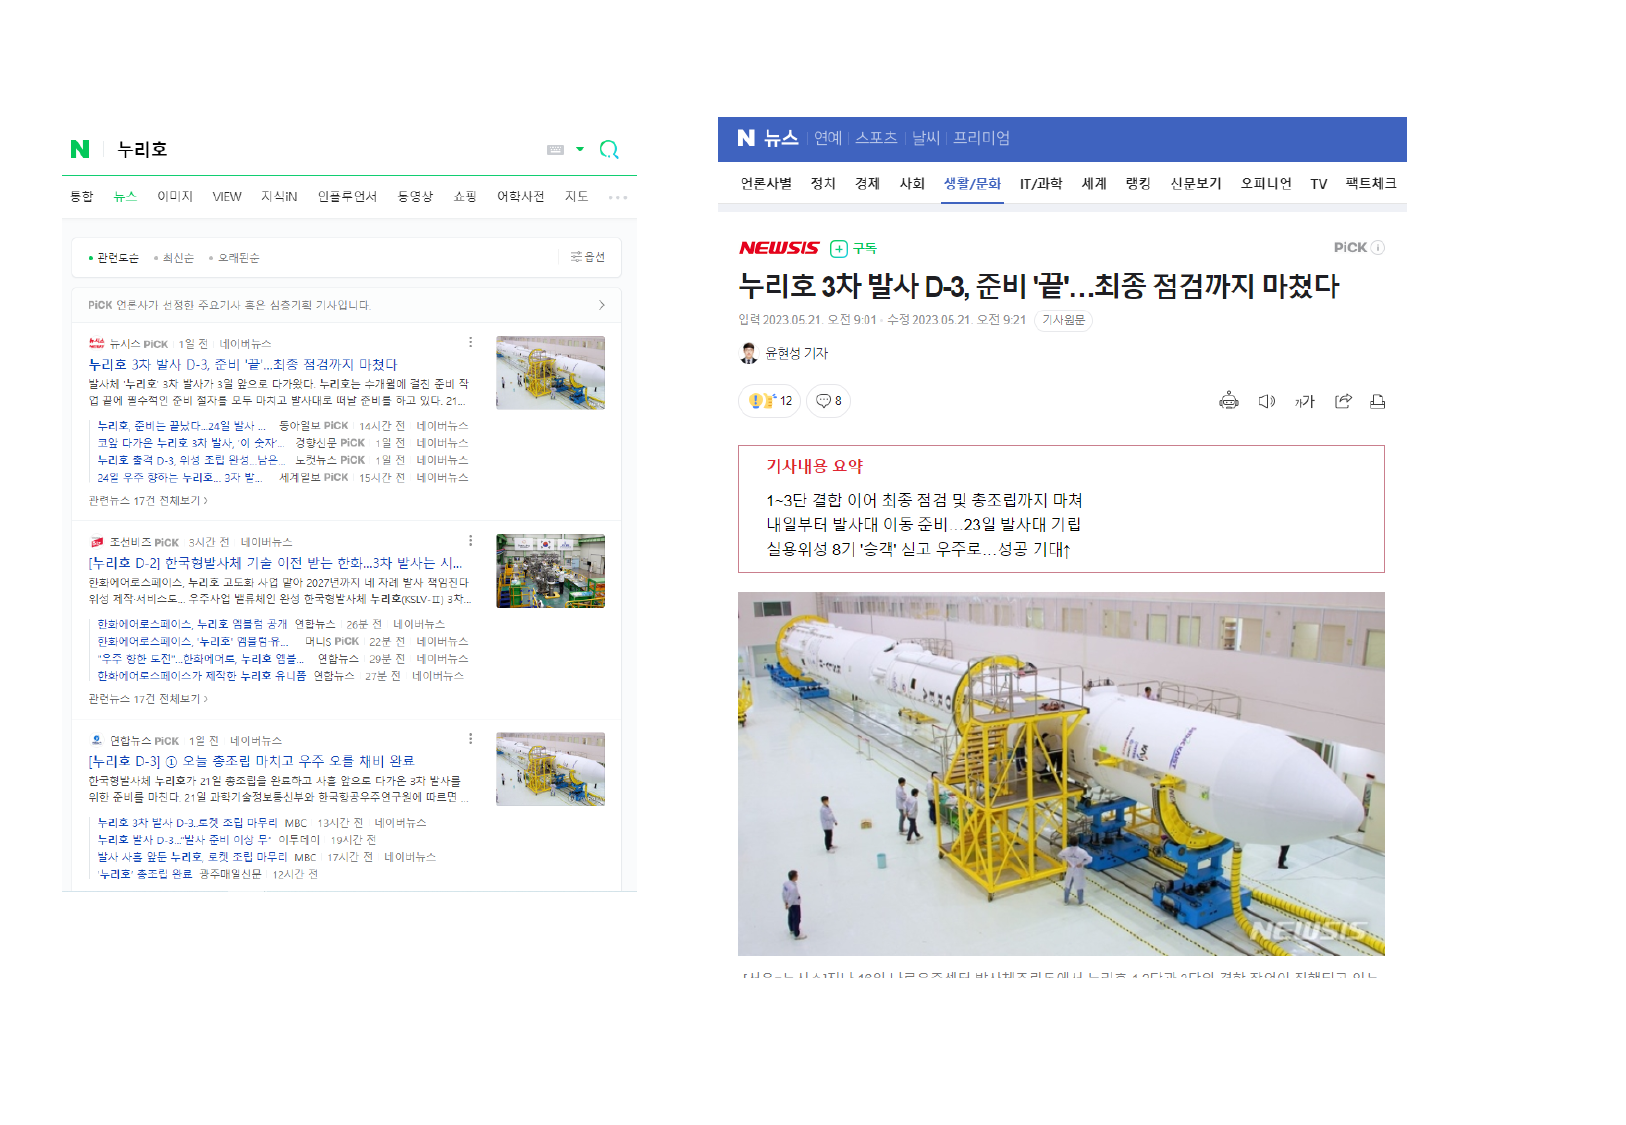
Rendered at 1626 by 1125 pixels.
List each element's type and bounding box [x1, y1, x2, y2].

picture [718, 116, 1407, 978]
picture [62, 128, 637, 892]
